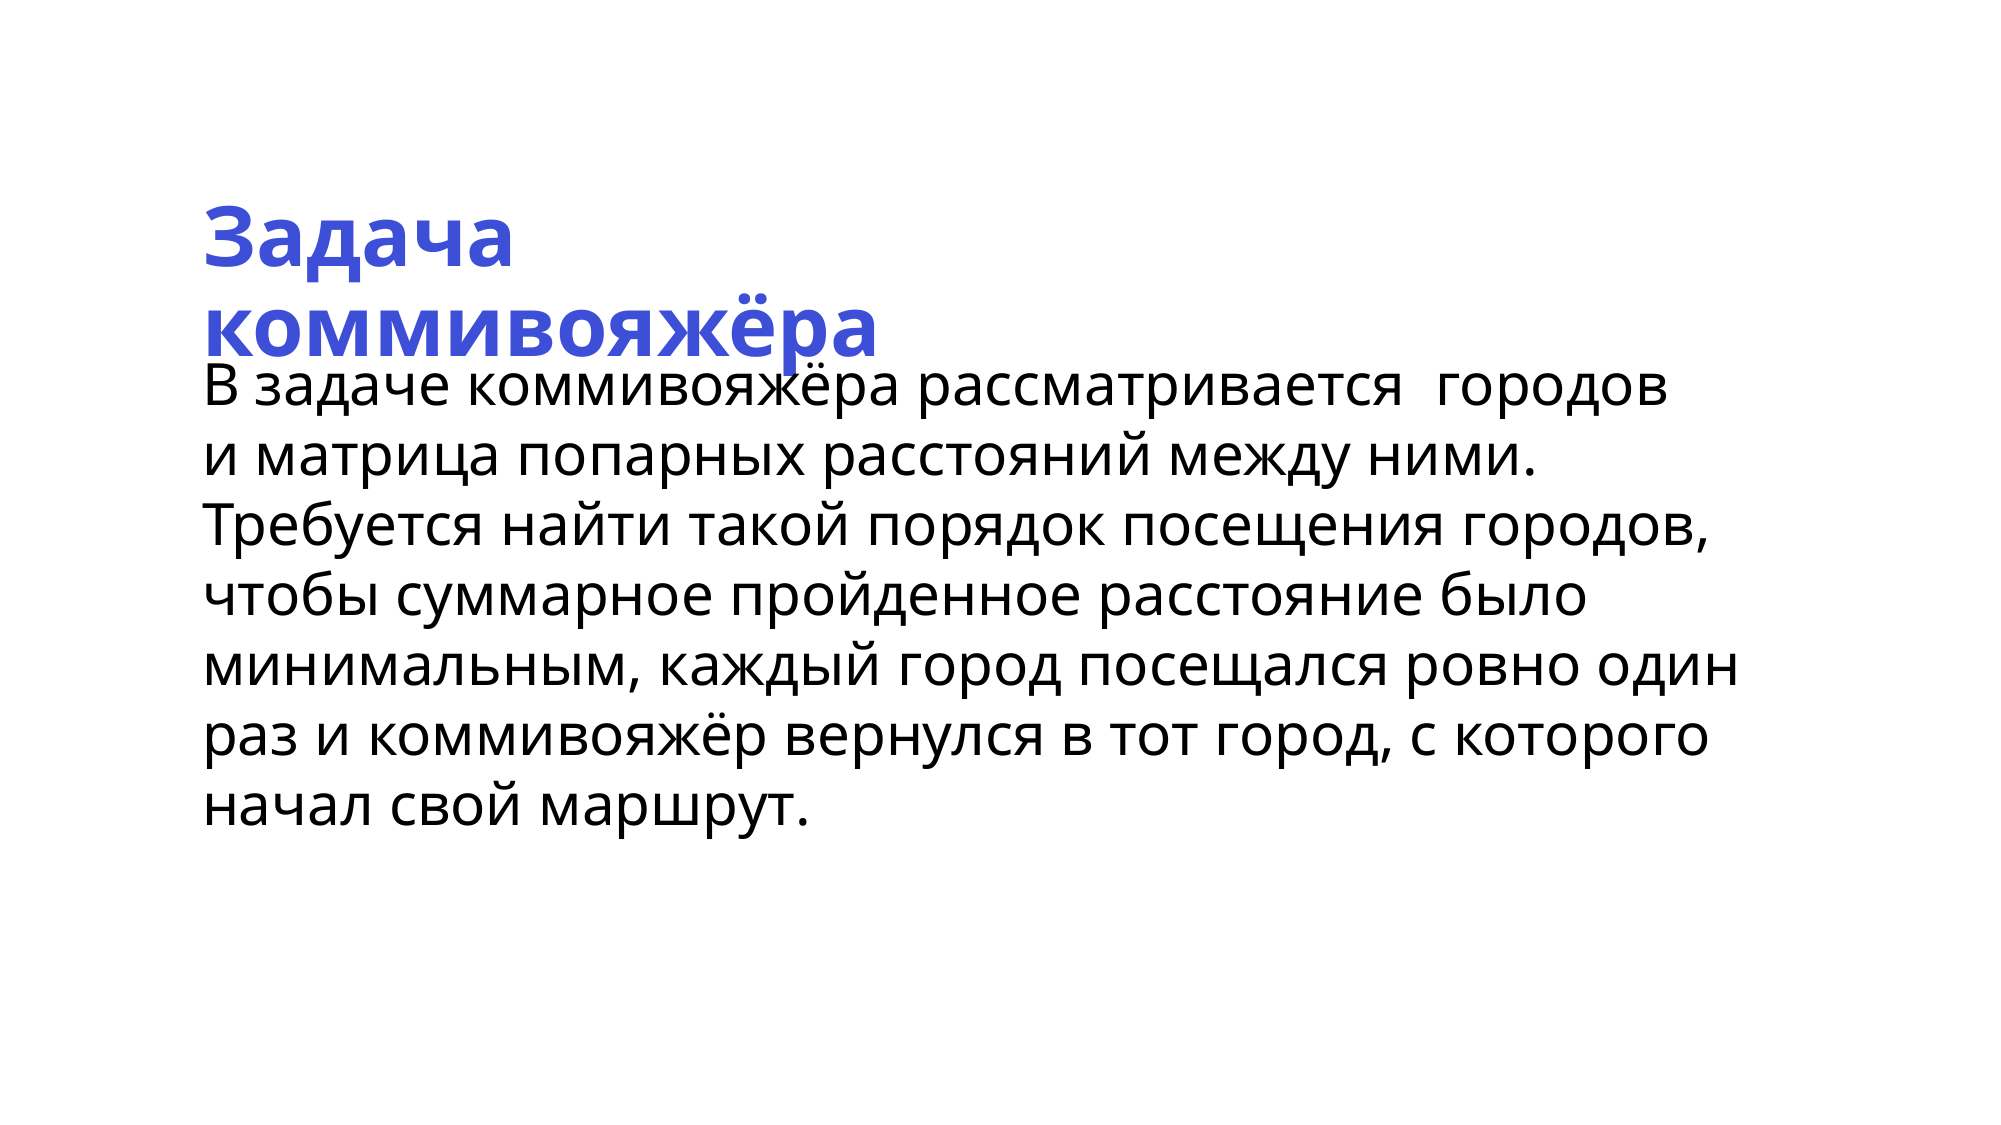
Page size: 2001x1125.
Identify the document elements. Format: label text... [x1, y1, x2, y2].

text_box Задача коммивояжёра [187, 187, 1142, 303]
